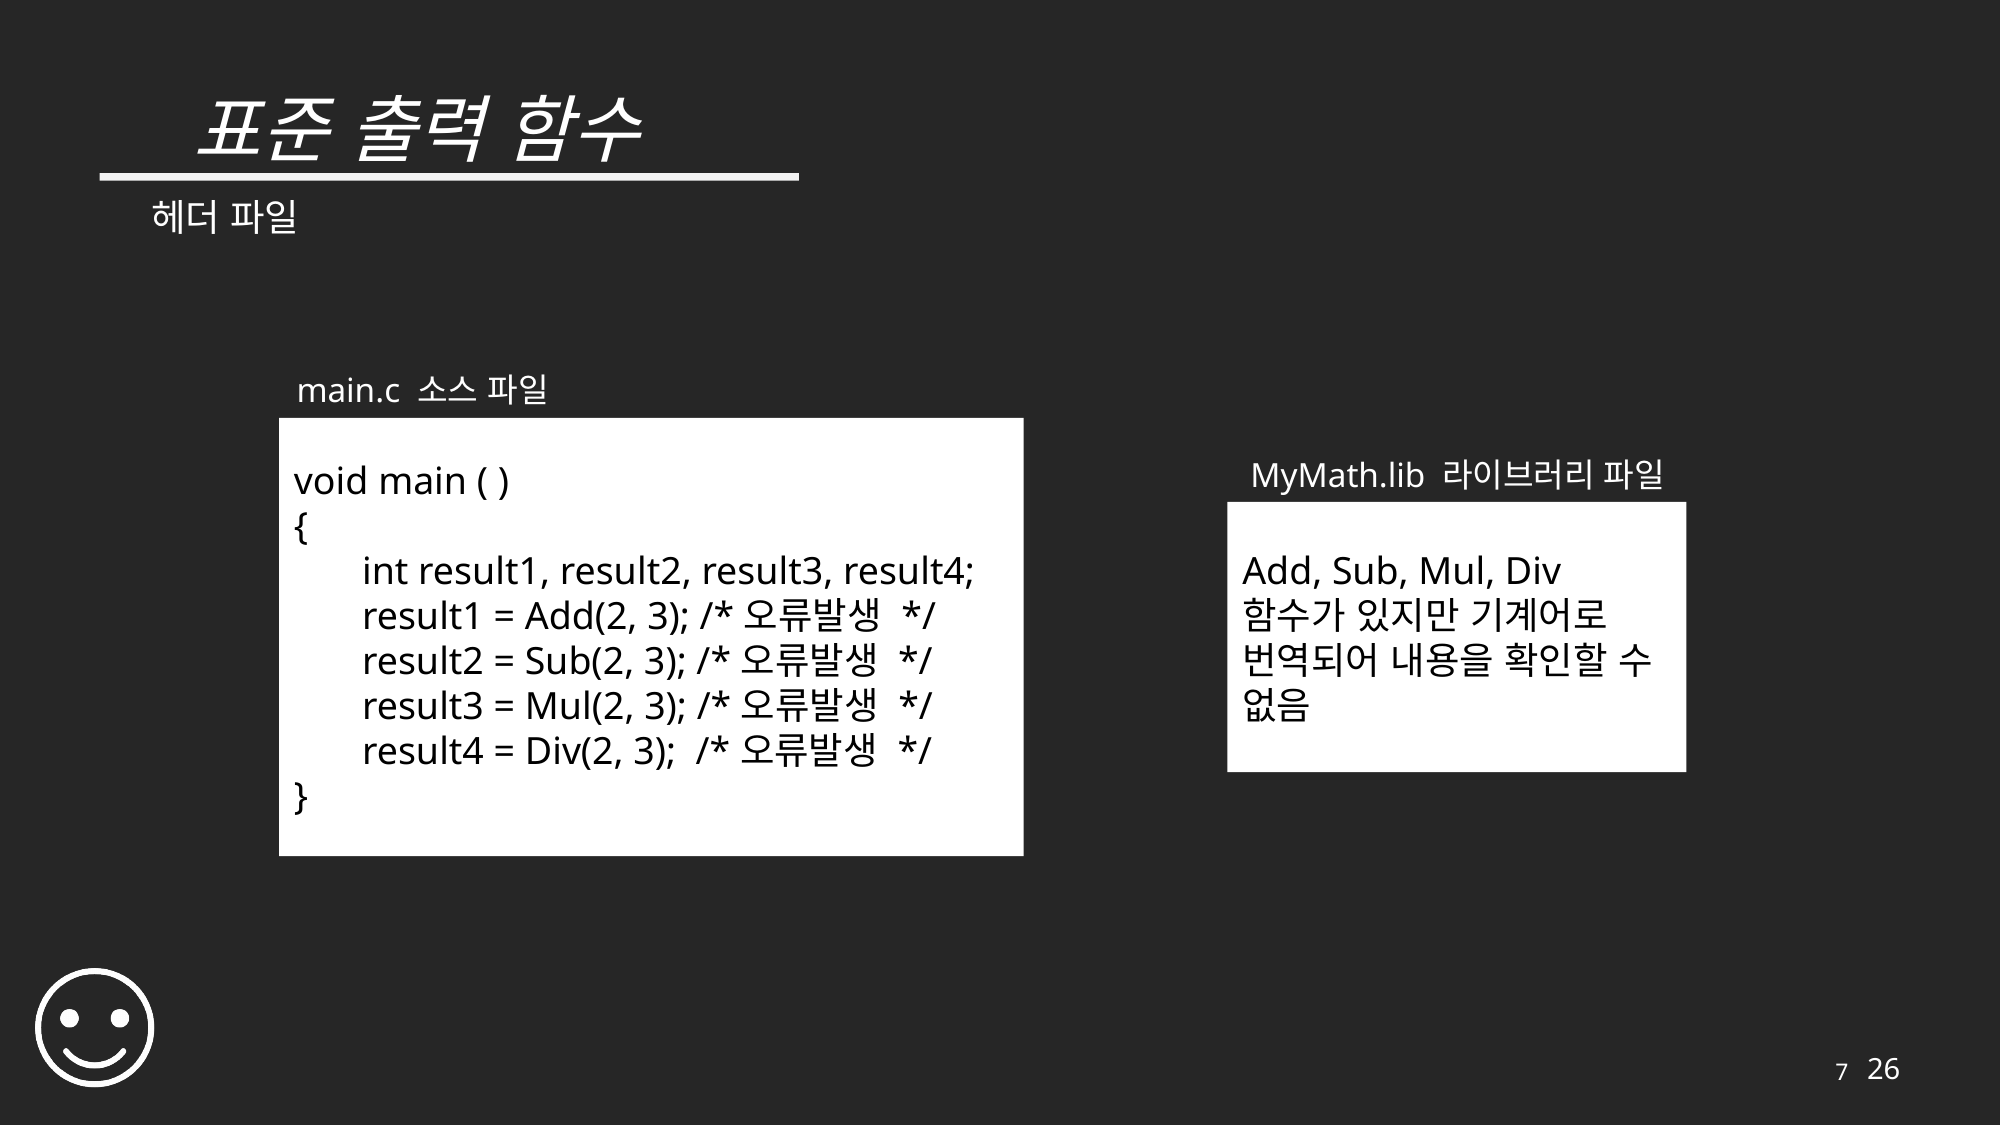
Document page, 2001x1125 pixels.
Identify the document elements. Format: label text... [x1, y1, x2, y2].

text_box [98, 172, 801, 182]
picture [19, 952, 170, 1103]
text_box void main ( ) { int result1, result2, result3, result4; result1 = Add(2, 3); /*오류발생 */ result2 = Sub(2, 3); /*오류발생 */ result3 = Mul(2, 3); /*오류발생 */ result4 = Div(2, 3); /*오류발생 */ } [278, 416, 1025, 858]
text_box main.c 소스 파일 [281, 361, 564, 417]
title 표준 출력 함수 [99, 85, 755, 172]
text_box 헤더 파일 [136, 186, 565, 247]
slide_number 7 [1674, 1042, 1864, 1103]
text_box MyMath.lib 라이브러리 파일 [1235, 446, 1681, 502]
text_box Add, Sub, Mul, Div 함수가 있지만 기계어로 번역되어 내용을 확인할 수 없음 [1226, 500, 1688, 774]
